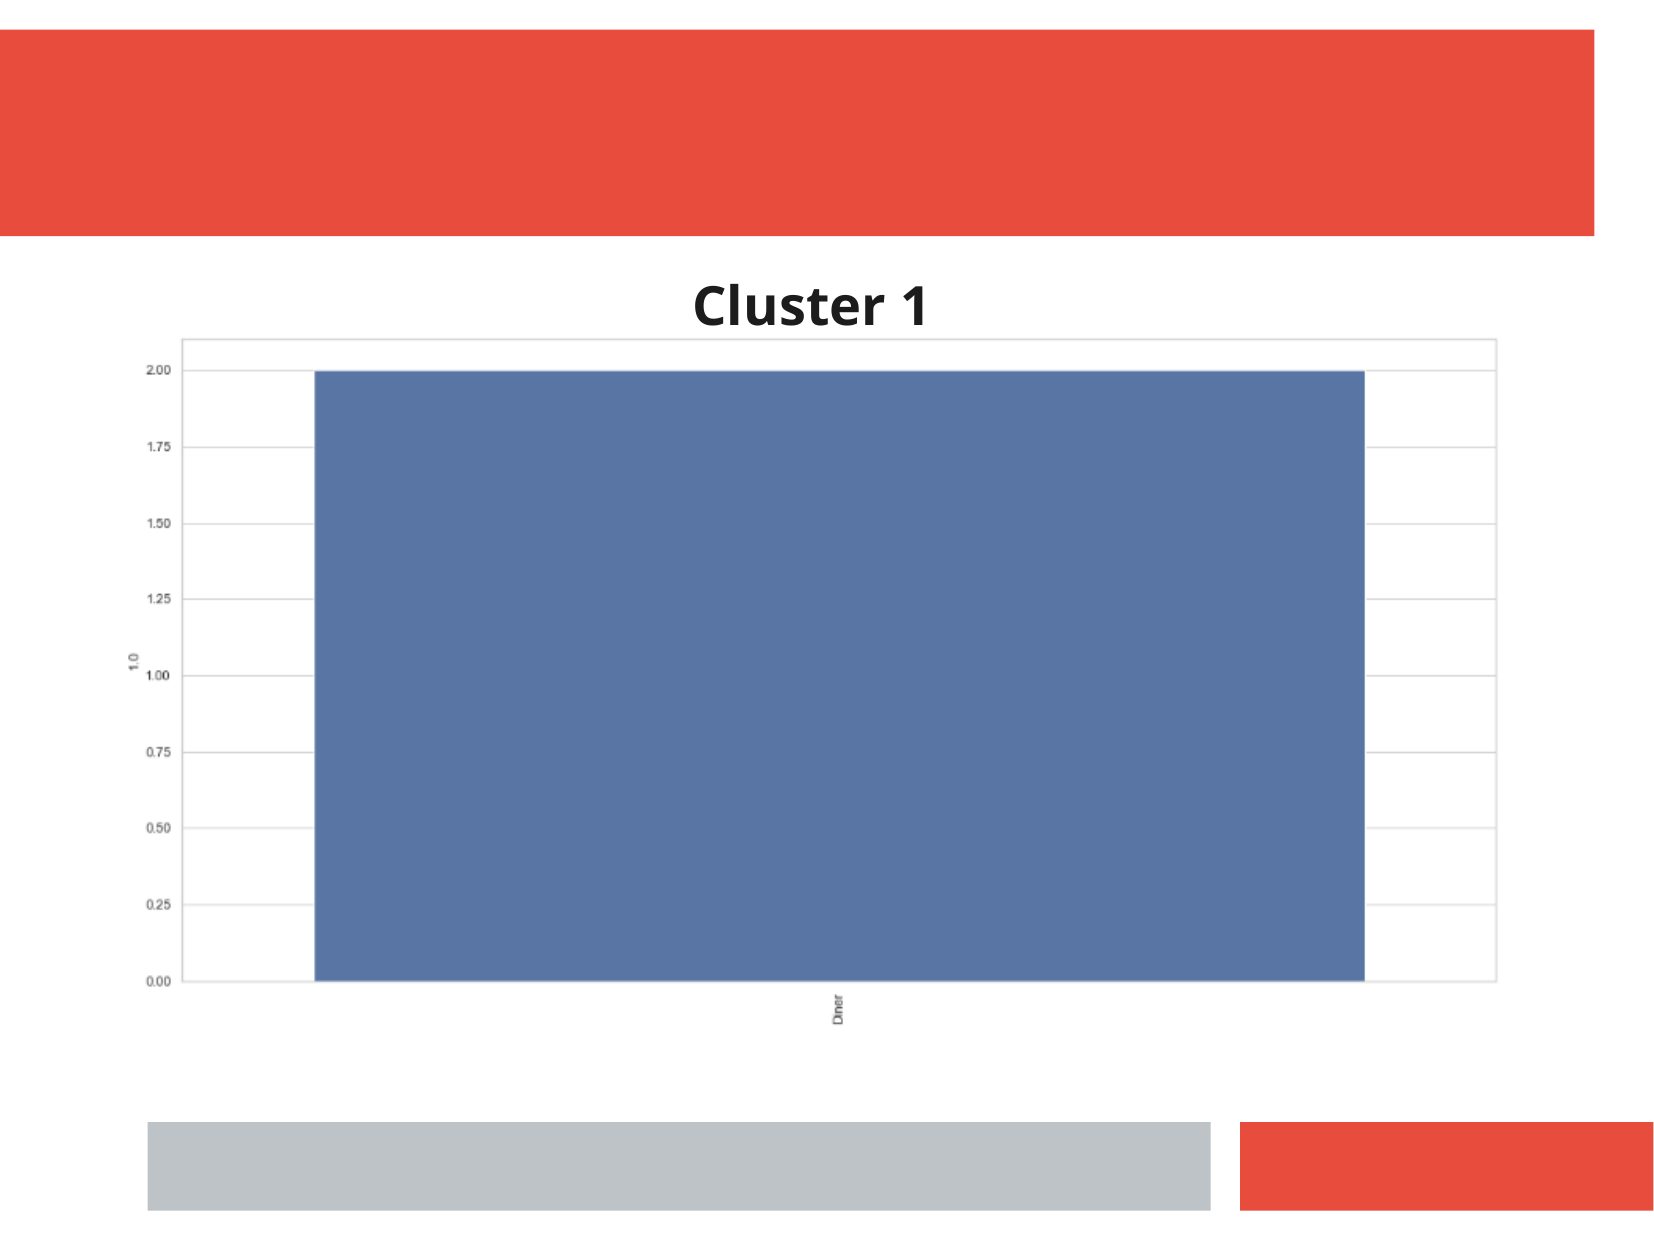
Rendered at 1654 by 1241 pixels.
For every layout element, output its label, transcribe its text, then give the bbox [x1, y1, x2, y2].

text_box Cluster 1 [53, 271, 1571, 520]
picture [124, 331, 1512, 1040]
